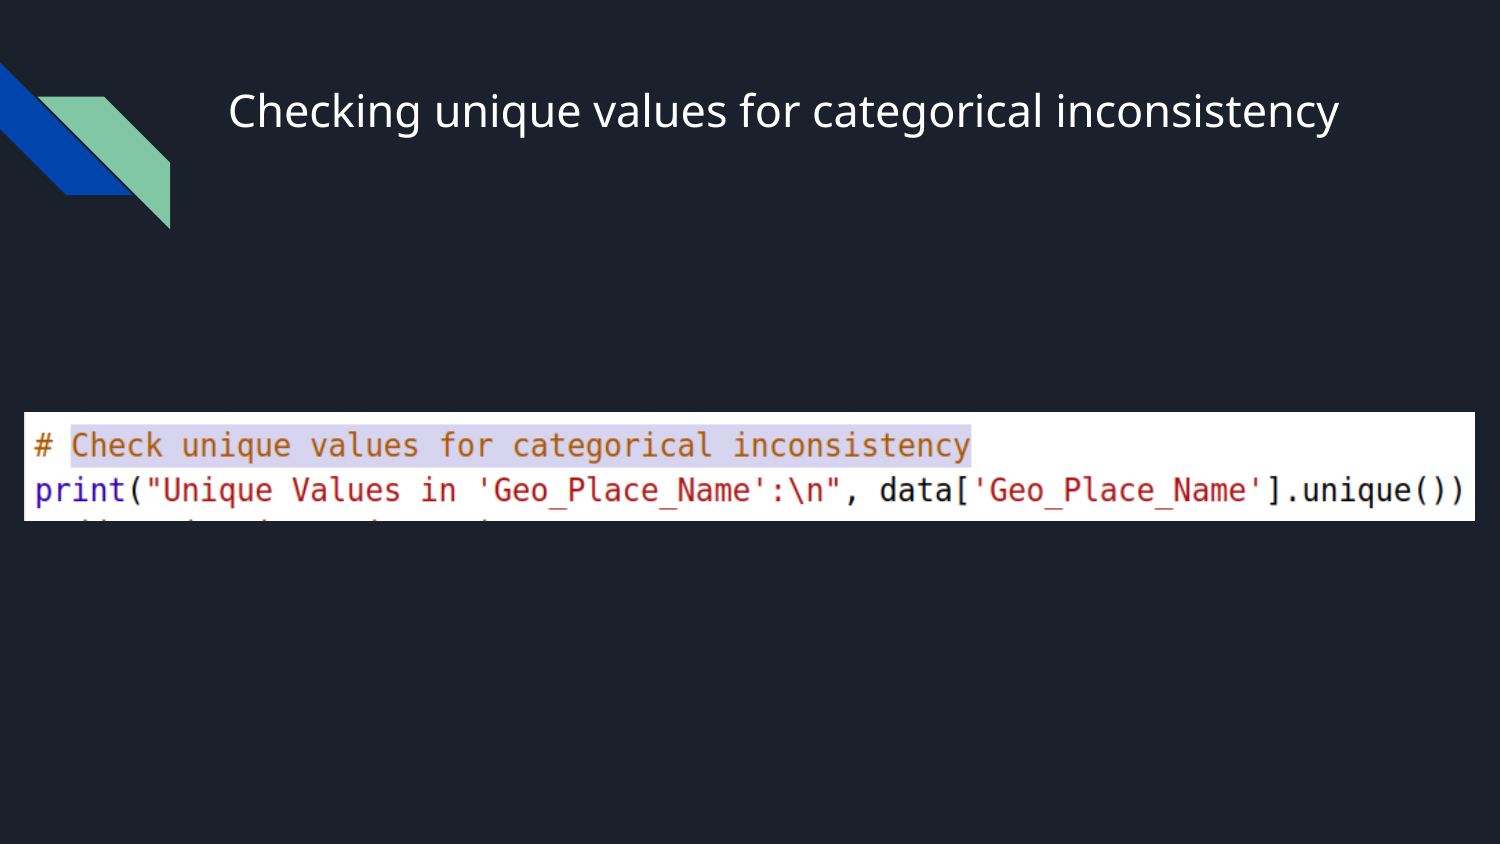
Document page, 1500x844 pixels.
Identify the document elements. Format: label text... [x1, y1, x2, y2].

picture [24, 412, 1476, 521]
title Checking unique values for categorical inconsistency [212, 64, 1368, 215]
